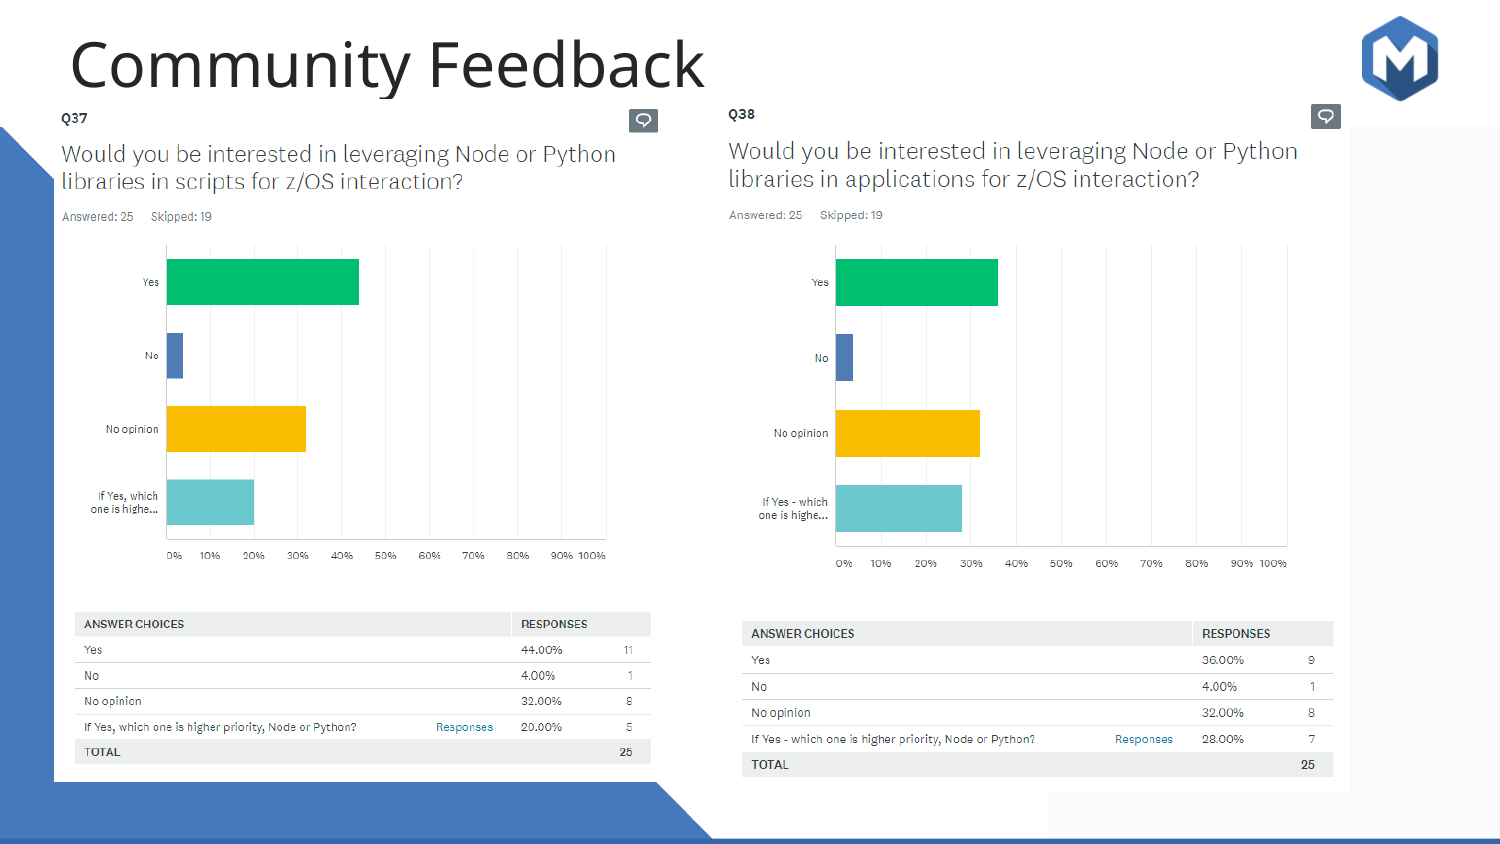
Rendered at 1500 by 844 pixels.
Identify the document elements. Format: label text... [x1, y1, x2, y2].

text_box Community Feedback [54, 26, 1350, 100]
picture [0, 98, 1350, 838]
picture [1362, 16, 1440, 102]
